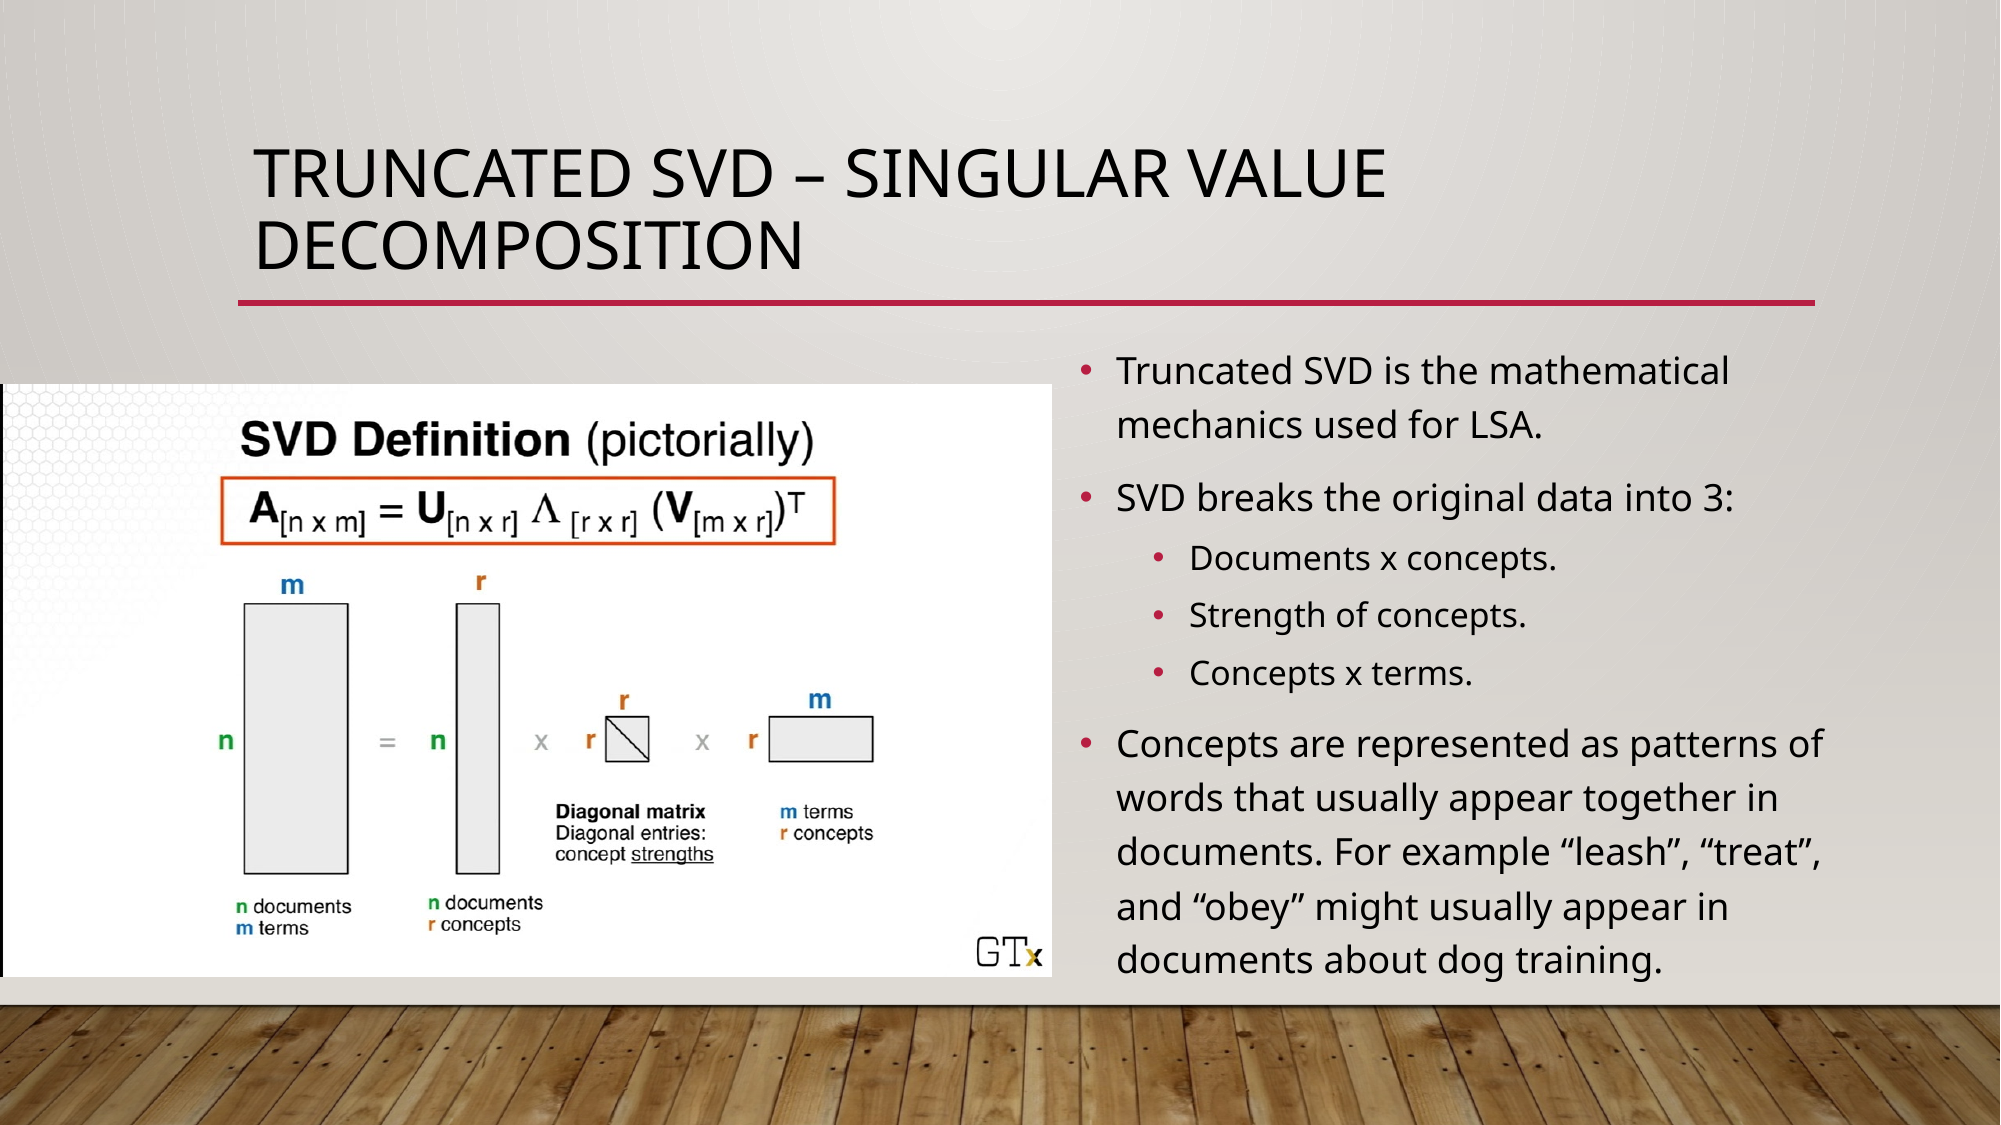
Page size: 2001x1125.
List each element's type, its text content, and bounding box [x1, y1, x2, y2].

list Truncated SVD is the mathematical mechanics used for LSA. SVD breaks the original data into 3: Documents x concepts. Strength of concepts. Concepts x terms. Concepts are represented as patterns of words that usually appear together in documents. For example “leash”, “treat”, and “obey” might usually appear in documents about dog training. [1064, 330, 1906, 993]
picture [0, 1005, 2000, 1125]
picture [0, 384, 1053, 978]
title Truncated SVD – Singular Value Decomposition [238, 131, 1814, 305]
